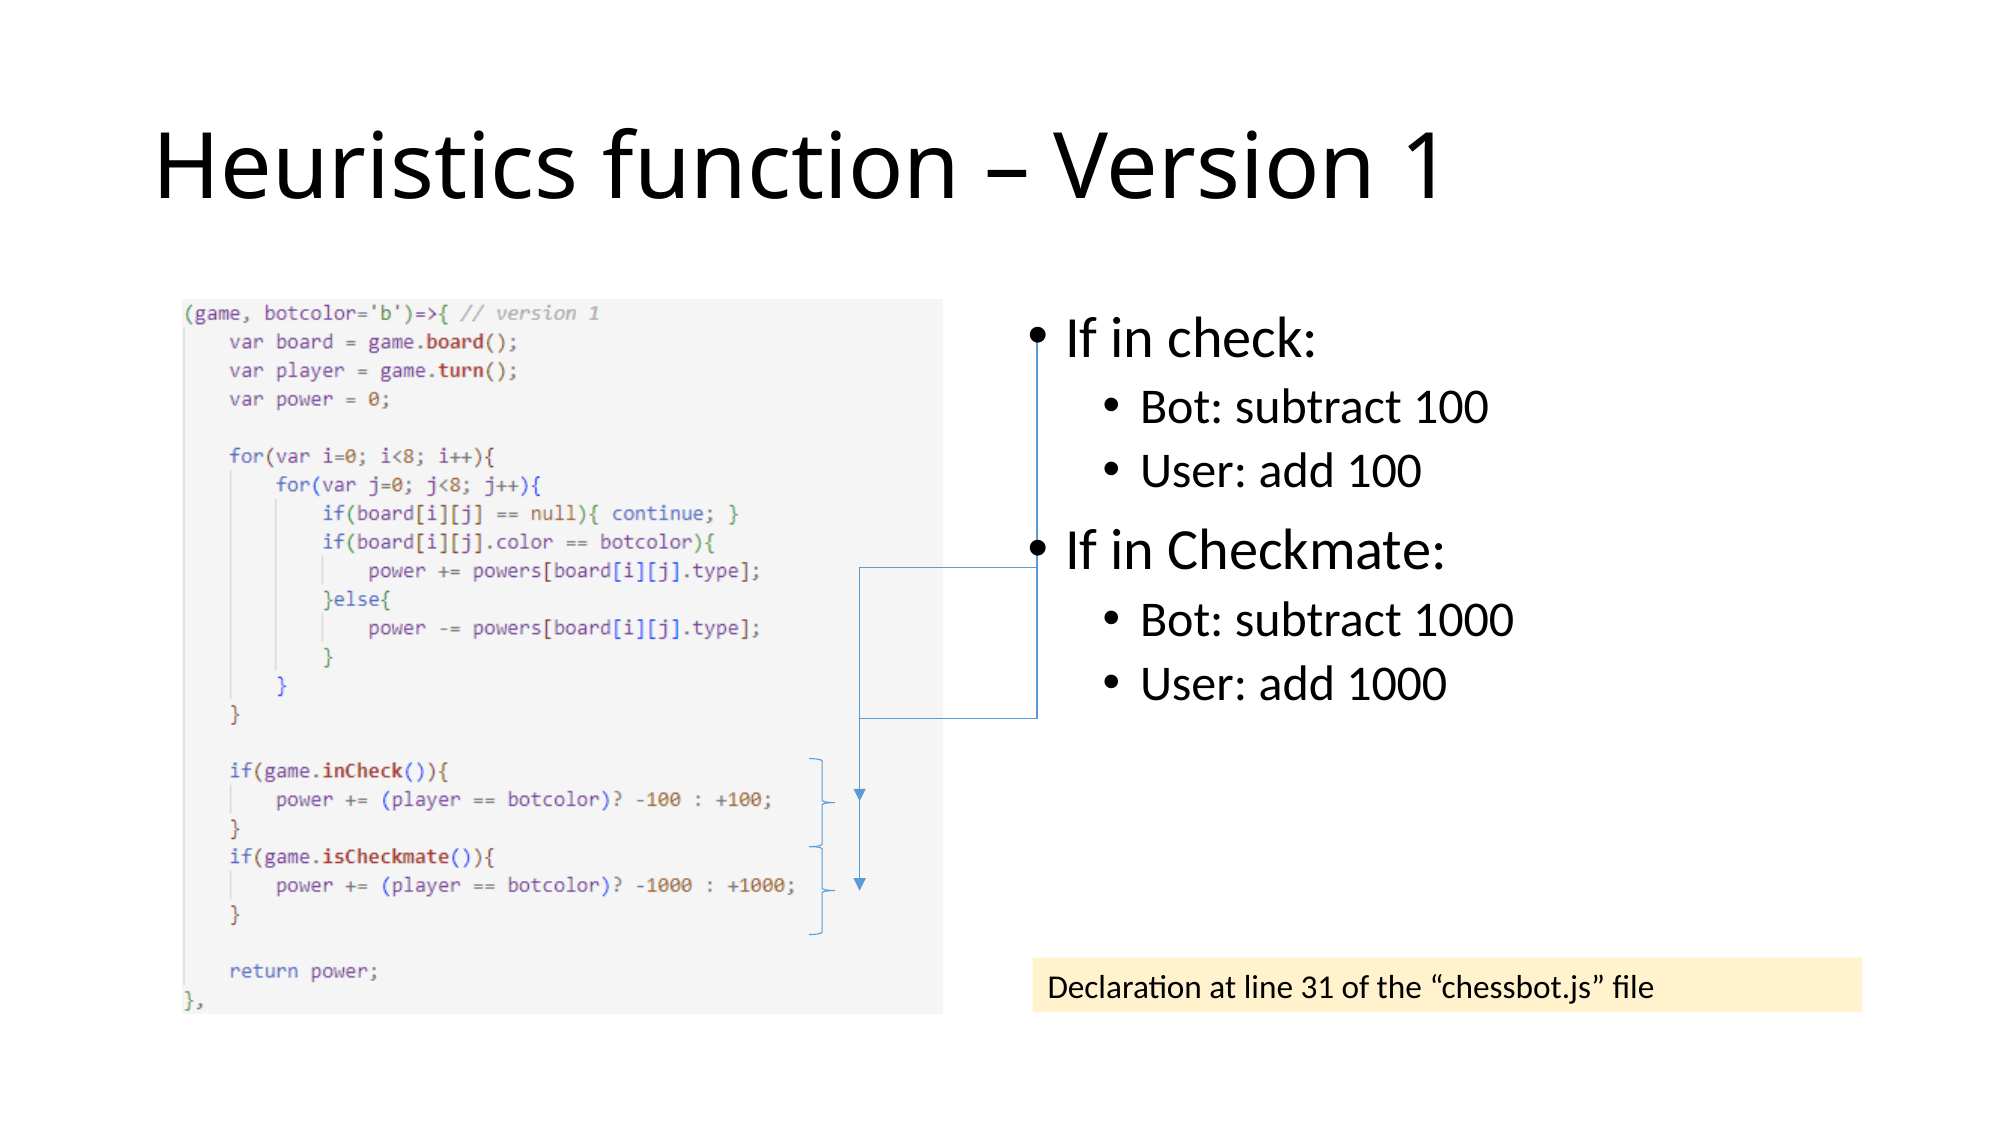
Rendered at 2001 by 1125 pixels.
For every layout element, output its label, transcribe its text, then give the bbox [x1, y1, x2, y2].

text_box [776, 629, 1121, 808]
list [182, 299, 943, 1014]
text_box Declaration at line 31 of the “chessbot.js” file [1032, 957, 1863, 1013]
title Heuristics function – Version 1 [137, 59, 1863, 278]
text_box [715, 479, 1182, 657]
list If in check: Bot: subtract 100 User: add 100 If in Checkmate: Bot: subtract 1000 User: add 1000 [1012, 299, 1863, 1014]
